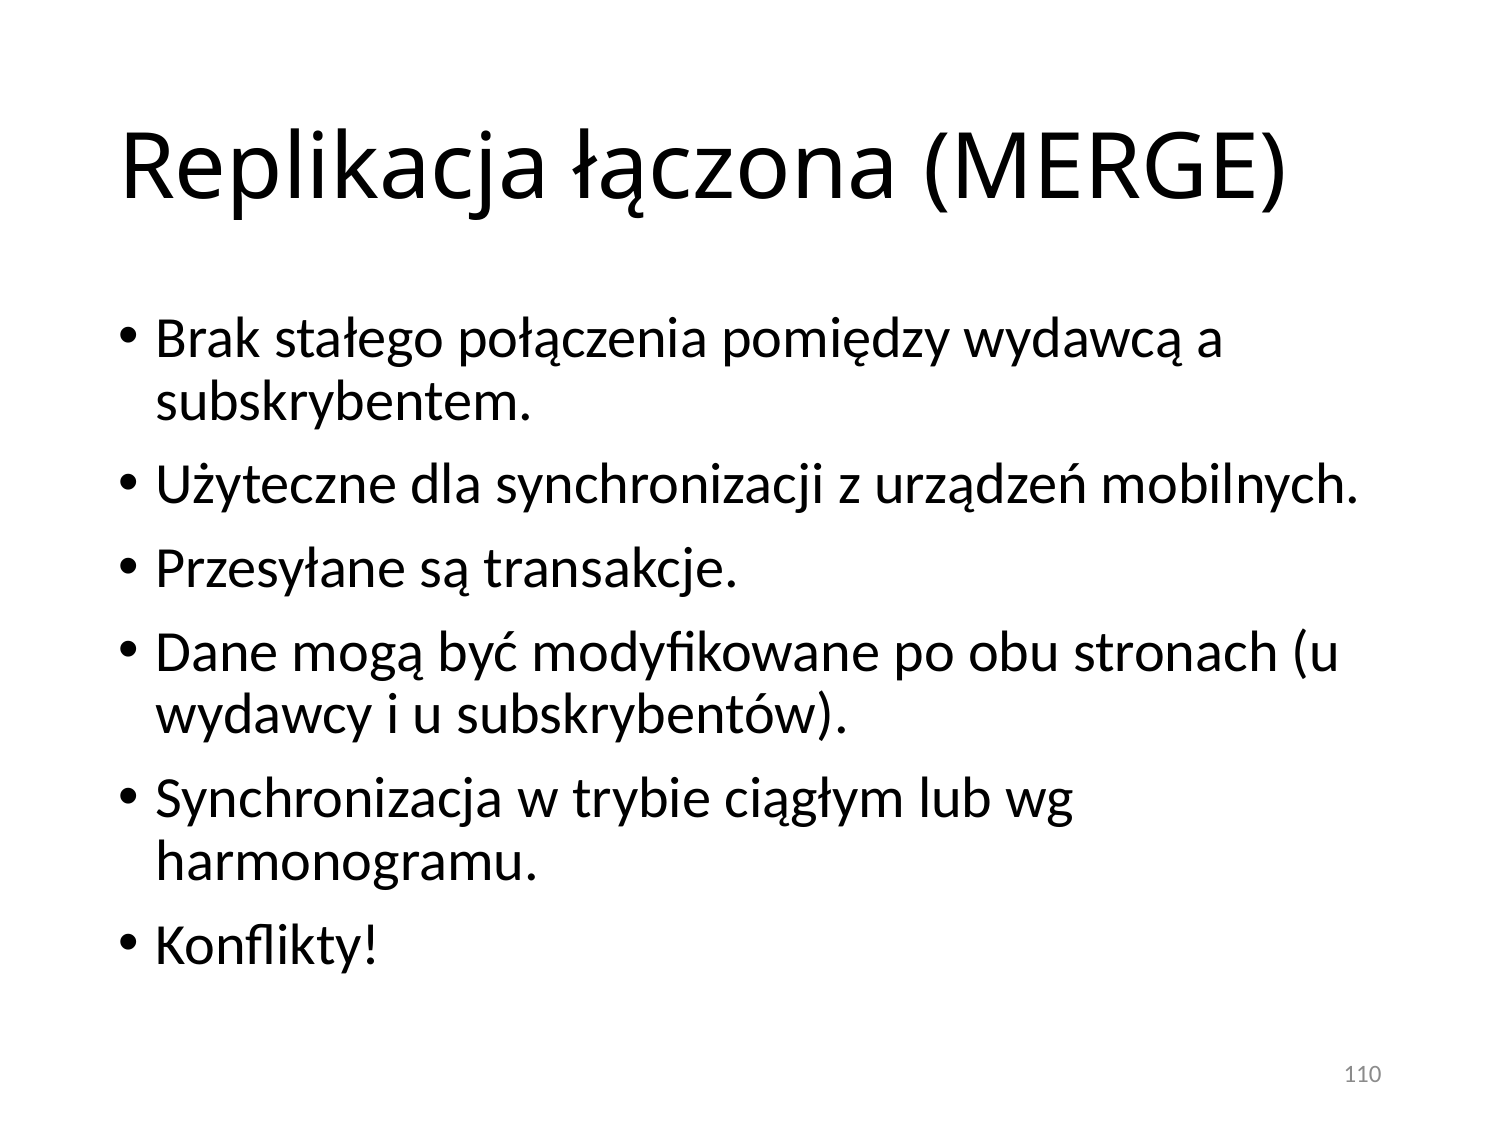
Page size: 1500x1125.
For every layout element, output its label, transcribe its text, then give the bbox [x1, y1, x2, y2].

list Brak stałego połączenia pomiędzy wydawcą a subskrybentem. Użyteczne dla synchronizacji z urządzeń mobilnych. Przesyłane są transakcje. Dane mogą być modyfikowane po obu stronach (u wydawcy i u subskrybentów). Synchronizacja w trybie ciągłym lub wg harmonogramu. Konflikty! [103, 299, 1397, 1014]
title Replikacja łączona (MERGE) [103, 59, 1397, 278]
slide_number 110 [1059, 1042, 1397, 1103]
